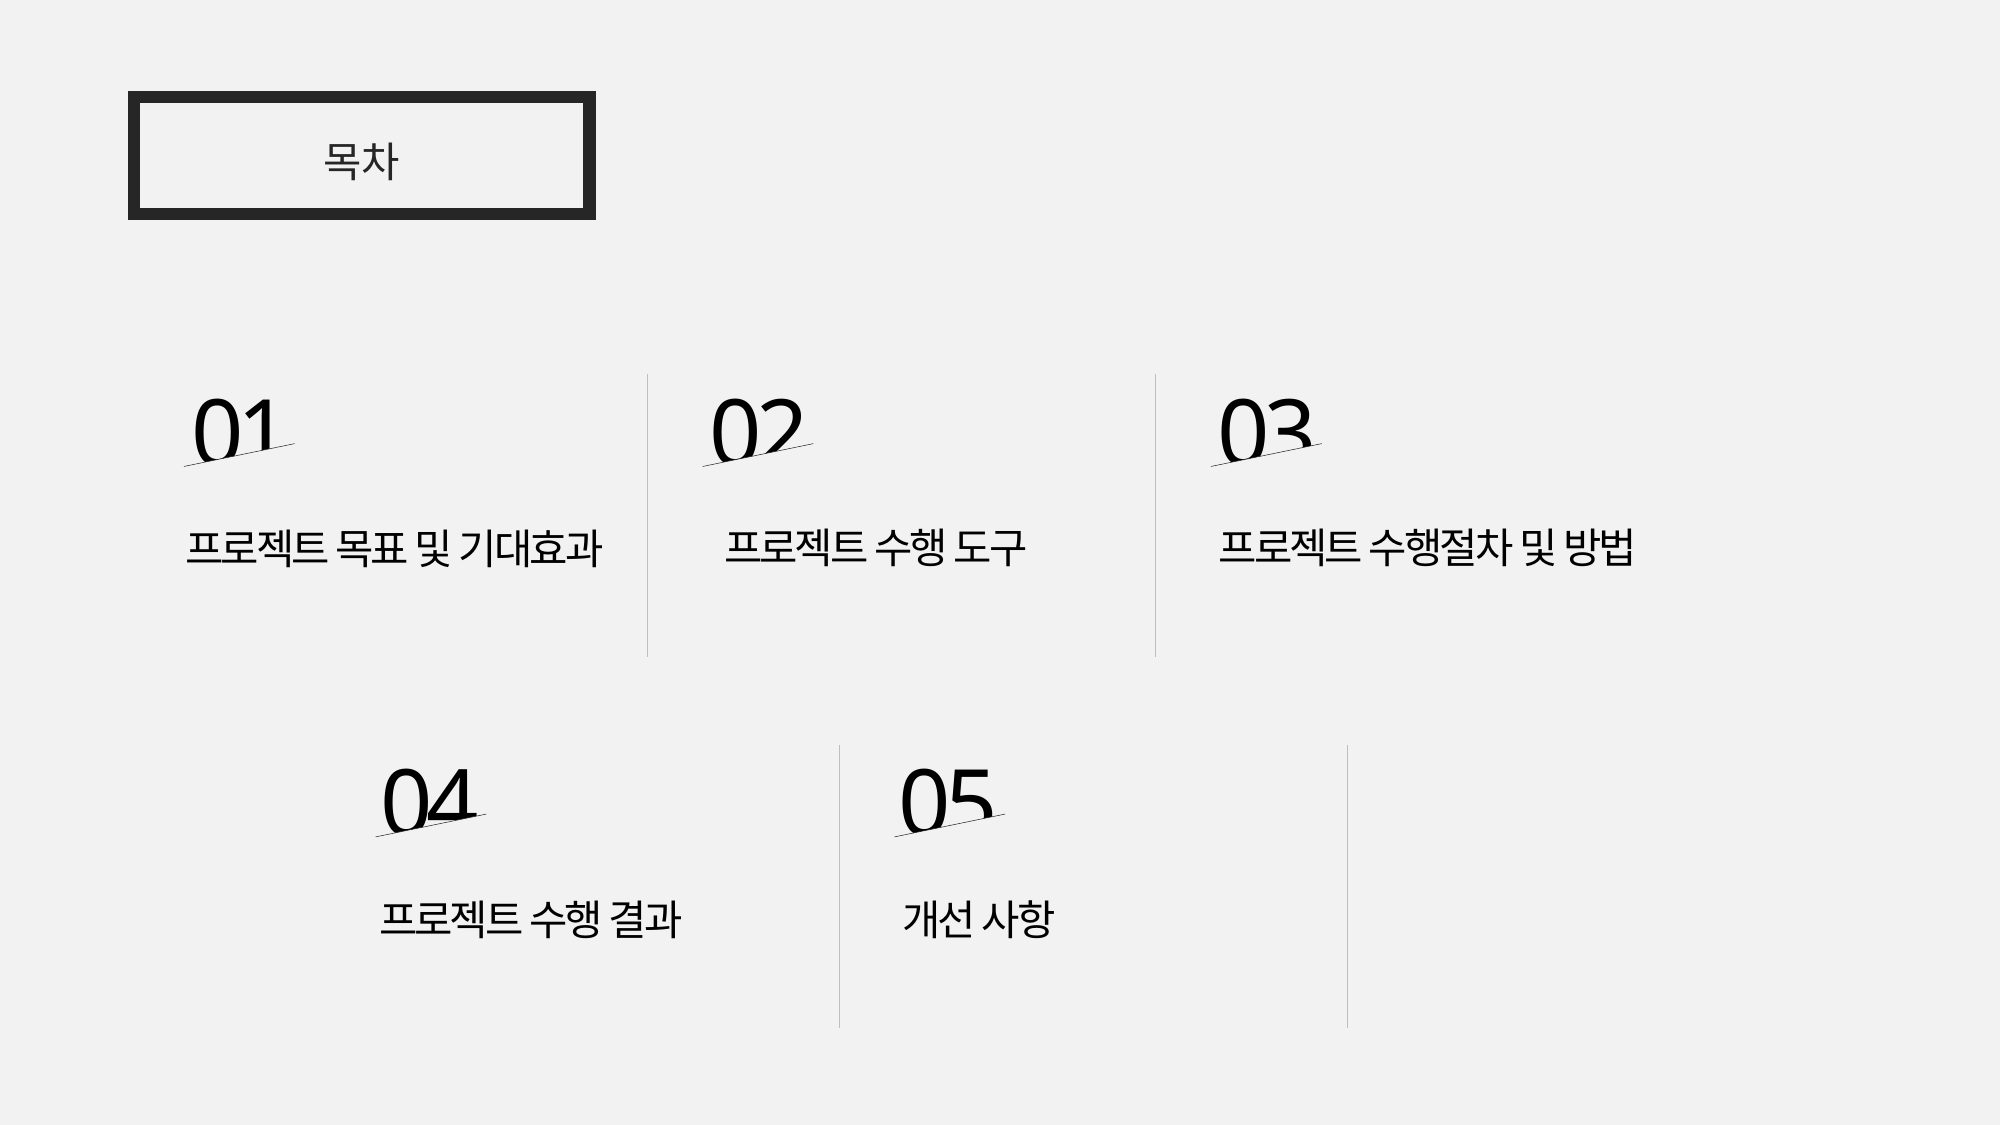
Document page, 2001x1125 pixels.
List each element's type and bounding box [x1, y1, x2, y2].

text_box [147, 366, 1675, 658]
text_box [134, 97, 590, 214]
text_box [348, 736, 1514, 1028]
